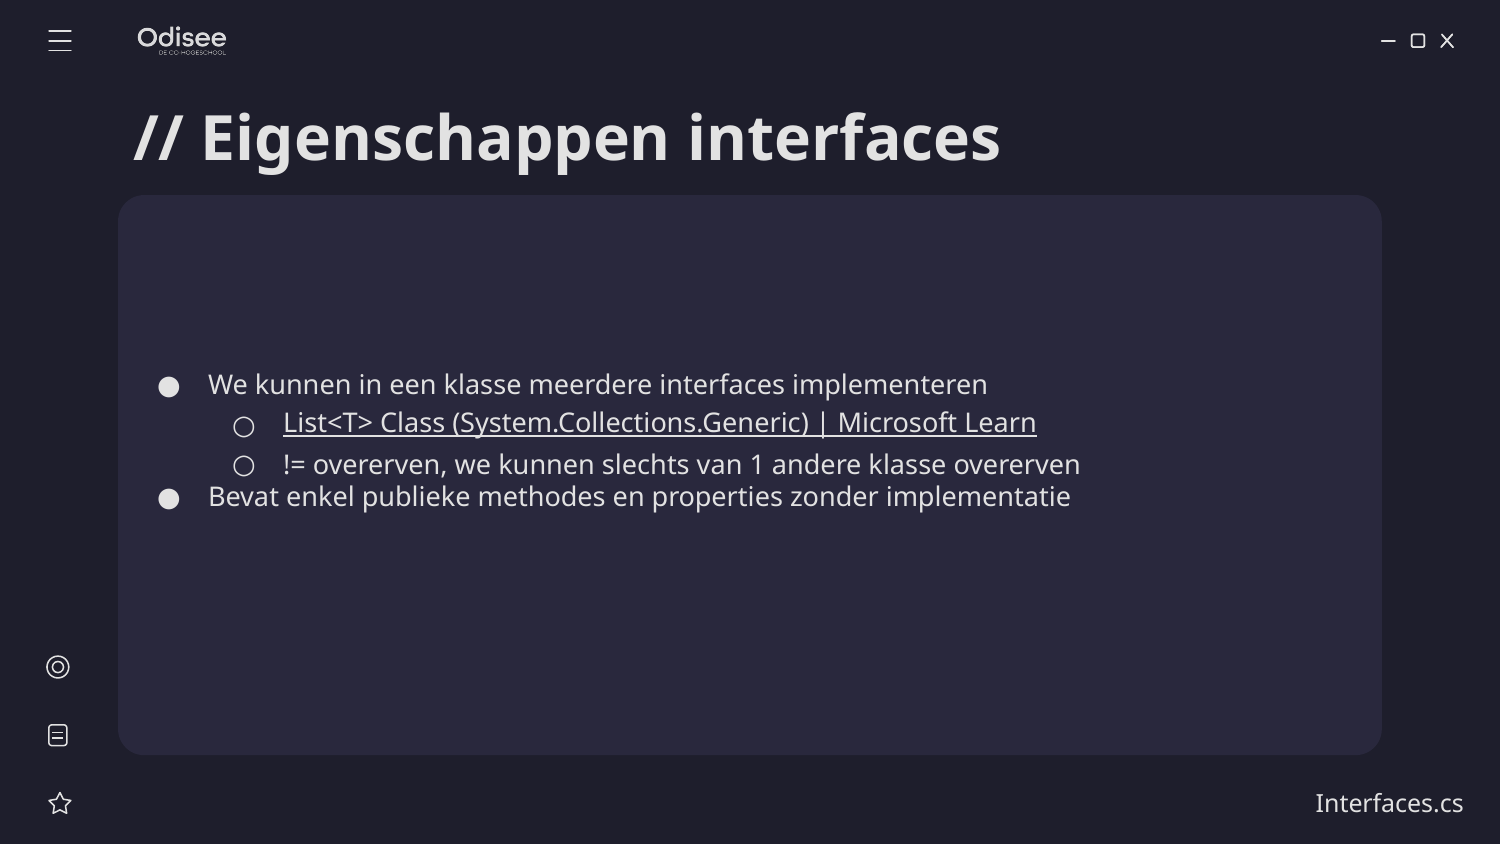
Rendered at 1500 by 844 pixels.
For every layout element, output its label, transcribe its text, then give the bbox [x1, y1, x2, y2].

list We kunnen in een klasse meerdere interfaces implementeren List<T> Class (System.Collections.Generic) | Microsoft Learn != overerven, we kunnen slechts van 1 andere klasse overerven Bevat enkel publieke methodes en properties zonder implementatie [118, 195, 1382, 750]
picture [118, 7, 246, 74]
footer Interfaces.cs [1129, 780, 1480, 826]
title // Eigenschappen interfaces [118, 88, 1382, 183]
